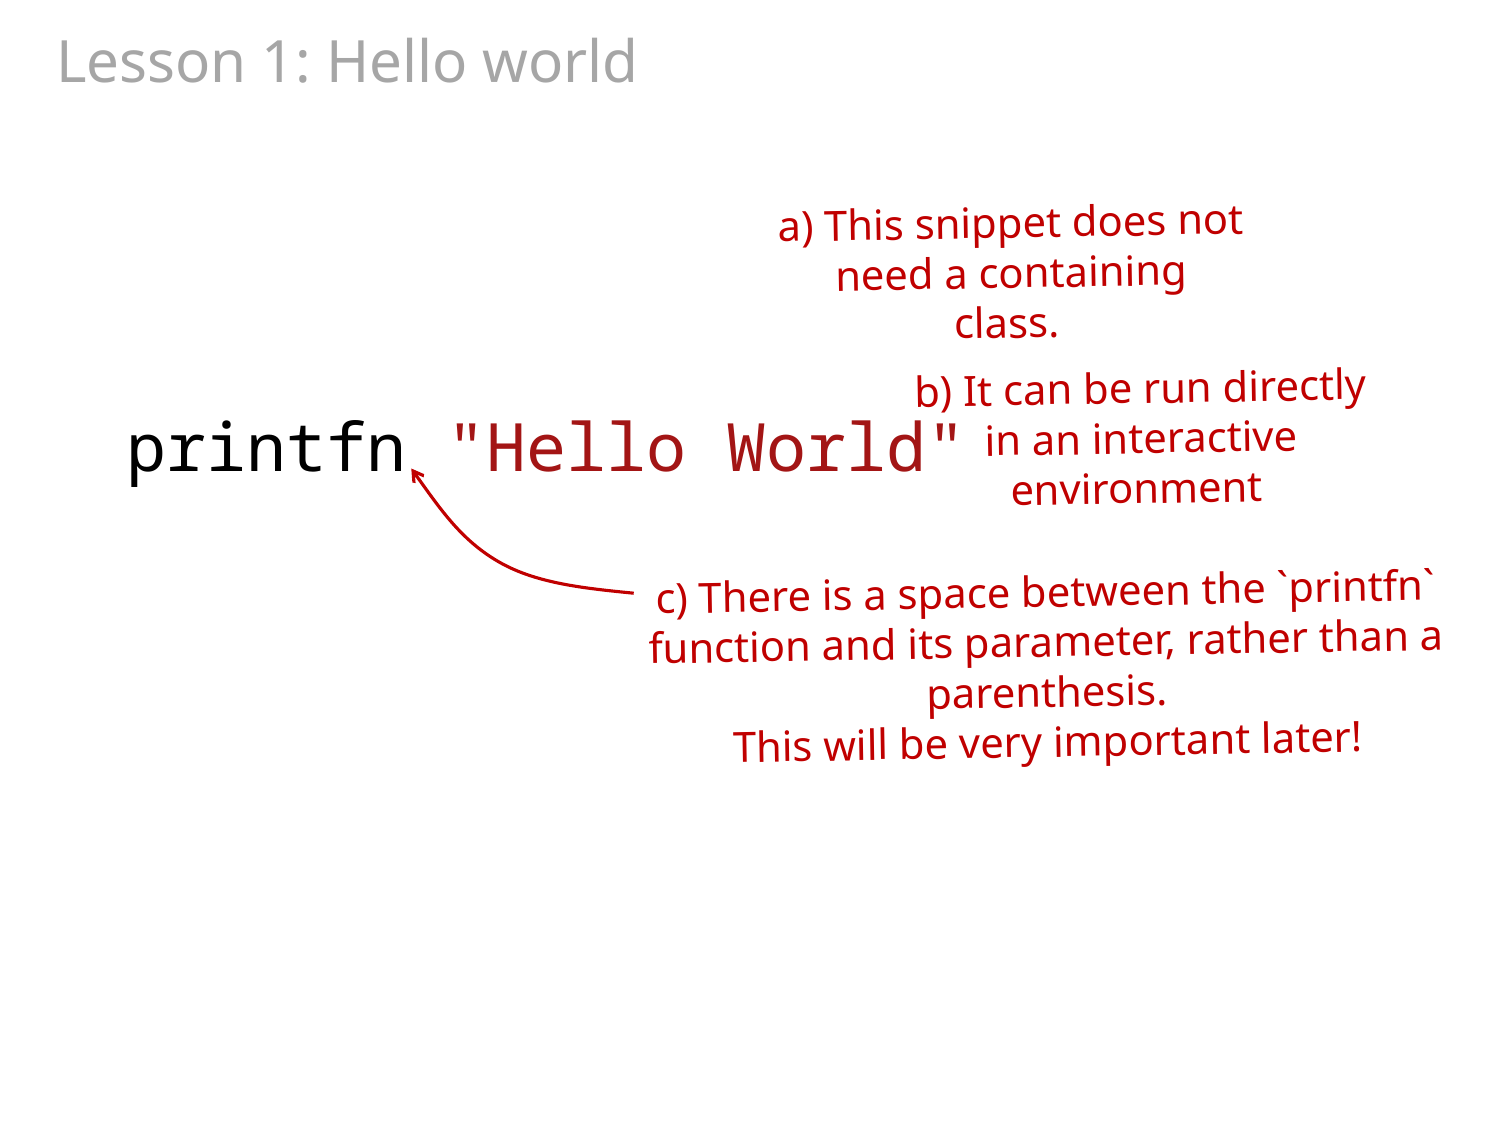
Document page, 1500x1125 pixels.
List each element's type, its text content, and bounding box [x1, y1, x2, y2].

text_box printfn "Hello World" [112, 397, 893, 492]
title Lesson 1: Hello world [41, 19, 1459, 100]
text_box [411, 468, 634, 594]
text_box b) It can be run directly in an interactive environment [891, 349, 1391, 524]
text_box a) This snippet does not need a containing class. [761, 184, 1261, 358]
text_box c) There is a space between the `printfn` function and its parameter, rather than a parenthesis. This will be very important later! [631, 550, 1461, 780]
